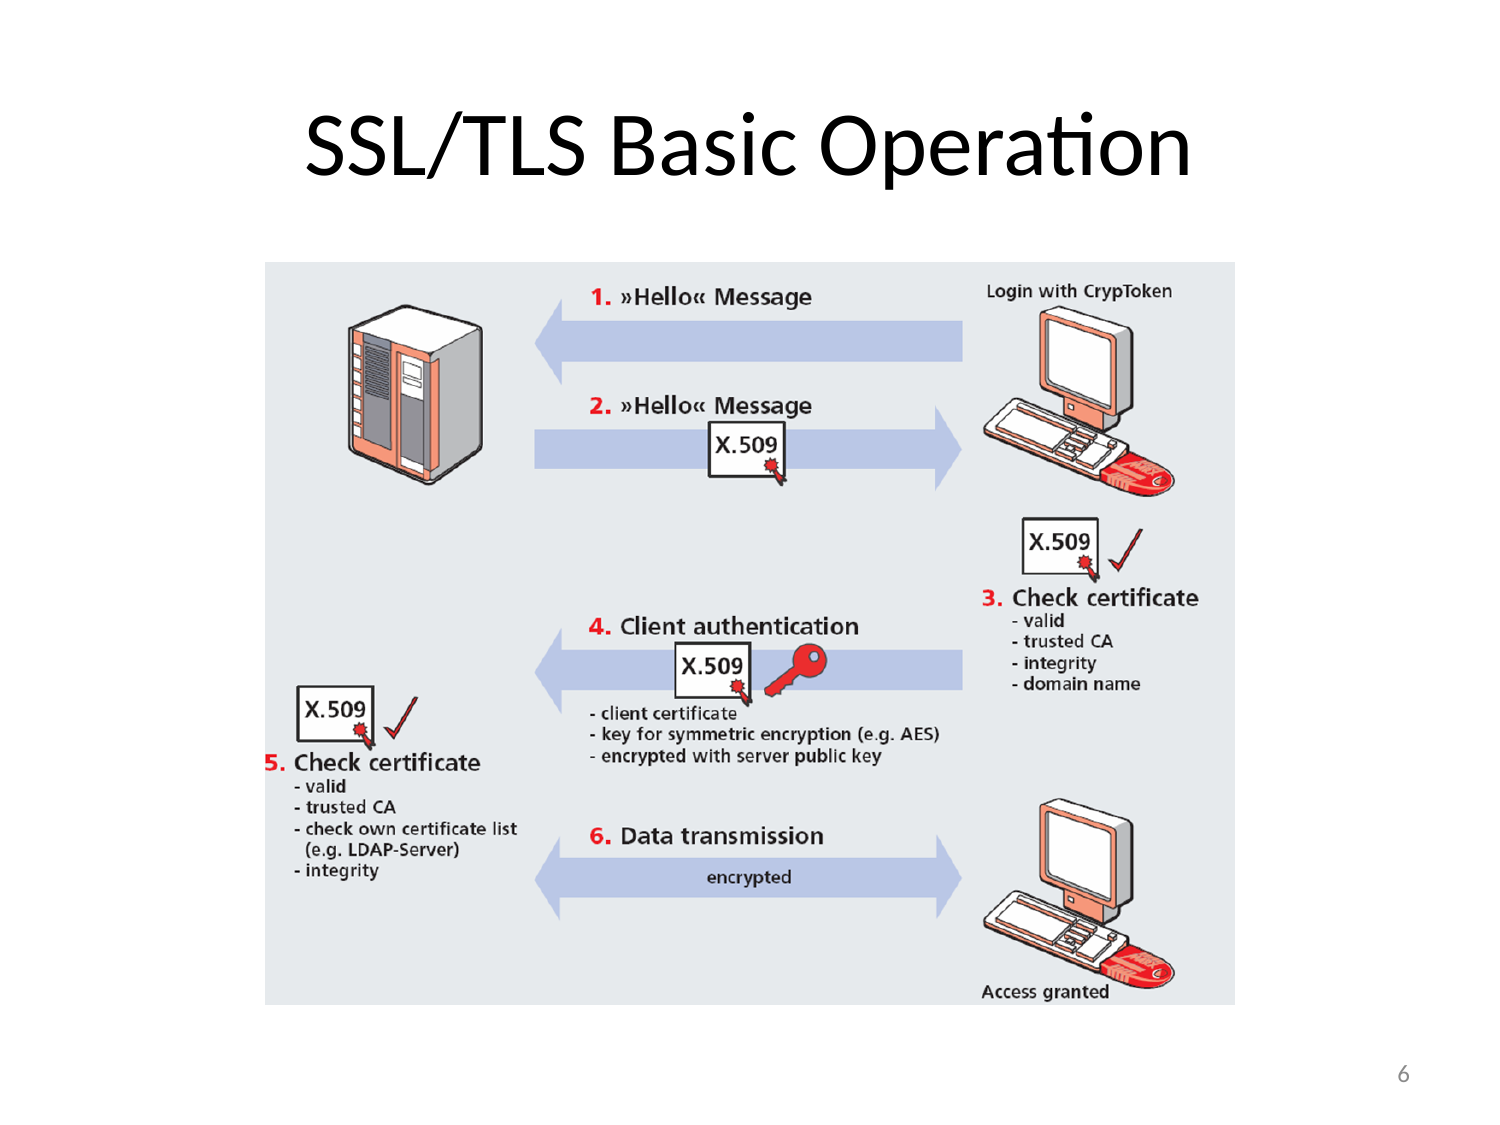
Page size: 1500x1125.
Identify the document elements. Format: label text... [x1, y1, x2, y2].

title SSL/TLS Basic Operation [75, 45, 1425, 233]
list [264, 262, 1235, 1006]
slide_number 6 [1074, 1042, 1425, 1103]
